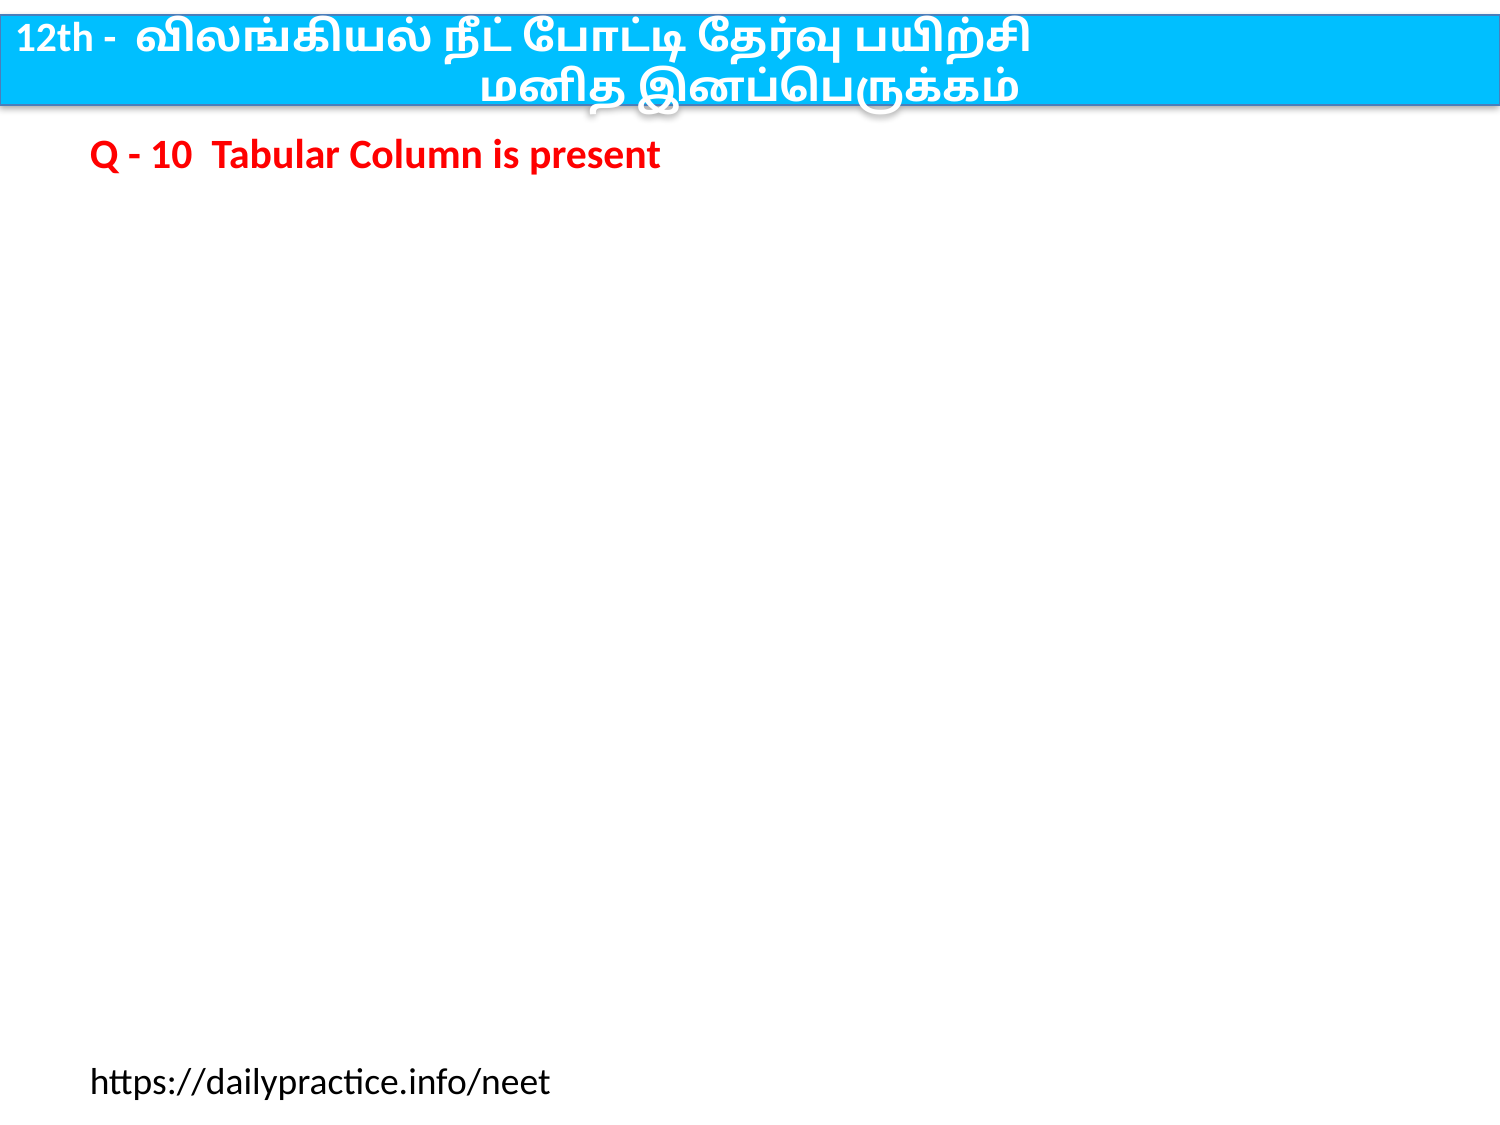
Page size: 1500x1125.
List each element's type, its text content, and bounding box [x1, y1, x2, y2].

text_box 12th - விலங்கியல் நீட் போட்டி தேர்வு பயிற்சி மனித இனப்பெருக்கம் [0, 14, 1500, 106]
text_box https://dailypractice.info/neet [74, 1049, 675, 1110]
text_box Q - 10 Tabular Column is present [74, 74, 1275, 280]
